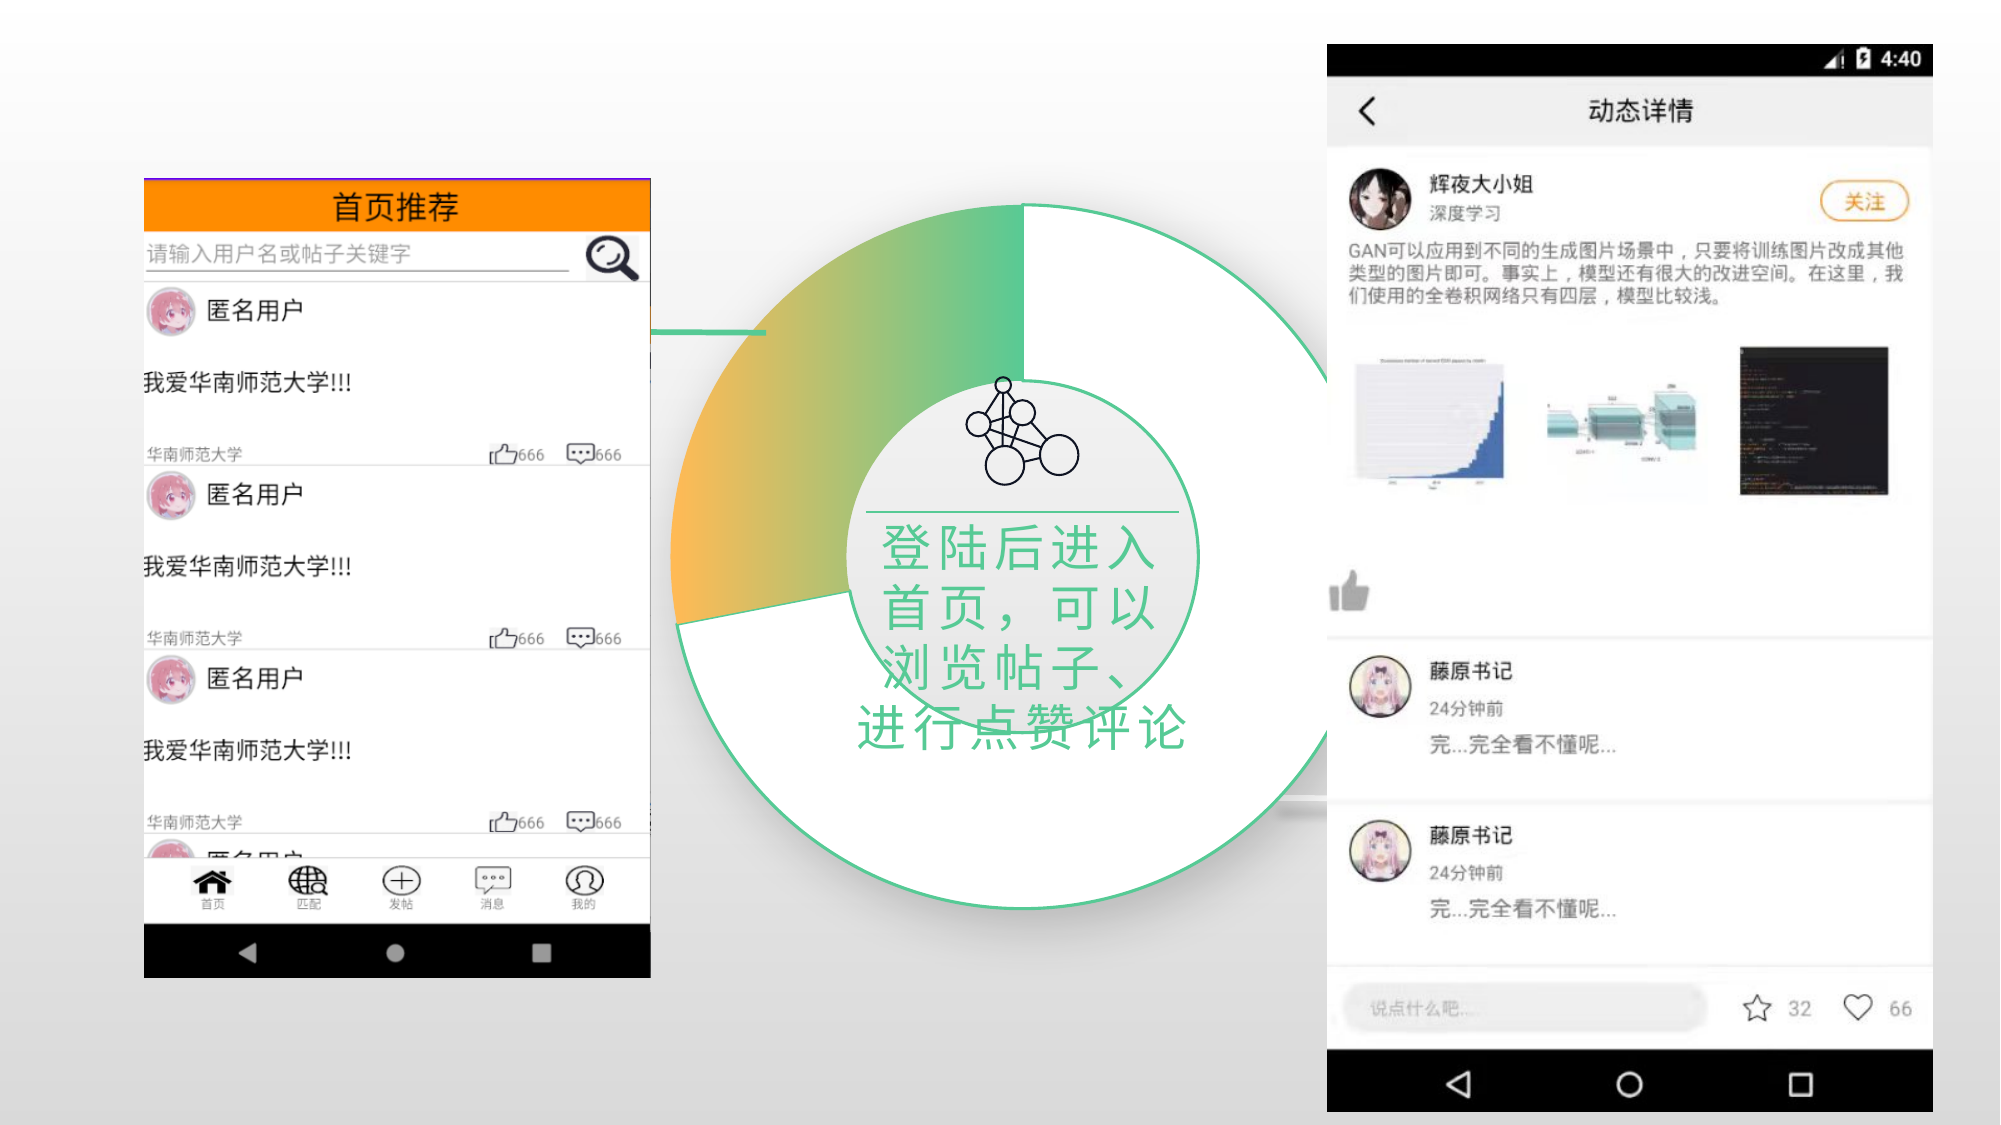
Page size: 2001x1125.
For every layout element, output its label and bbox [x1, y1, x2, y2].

picture [1327, 44, 1933, 1112]
picture [144, 178, 651, 978]
text_box [651, 329, 767, 333]
chart [651, 190, 1327, 924]
